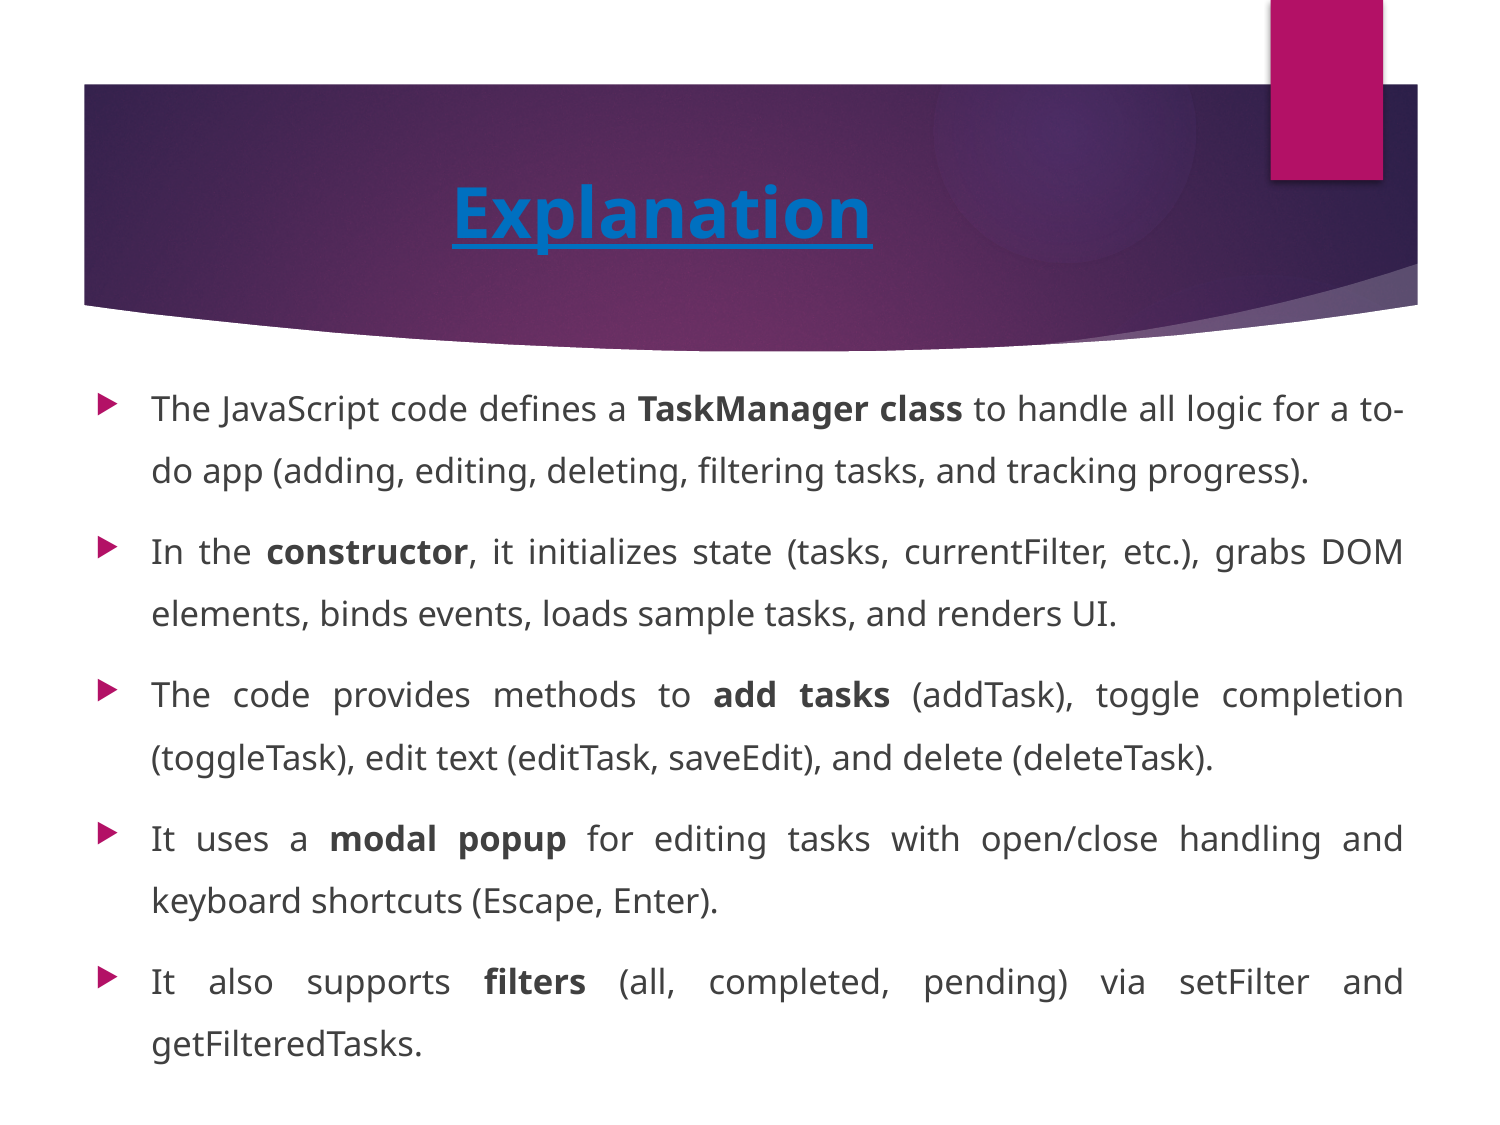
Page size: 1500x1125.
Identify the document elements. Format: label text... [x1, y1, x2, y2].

title Explanation [142, 152, 1183, 269]
list The JavaScript code defines a TaskManager class to handle all logic for a to-do app (adding, editing, deleting, filtering tasks, and tracking progress). In the constructor, it initializes state (tasks, currentFilter, etc.), grabs DOM elements, binds events, loads sample tasks, and renders UI. The code provides methods to add tasks (addTask), toggle completion (toggleTask), edit text (editTask, saveEdit), and delete (deleteTask). It uses a modal popup for editing tasks with open/close handling and keyboard shortcuts (Escape, Enter). It also supports filters (all, completed, pending) via setFilter and getFilteredTasks. [80, 358, 1420, 1085]
